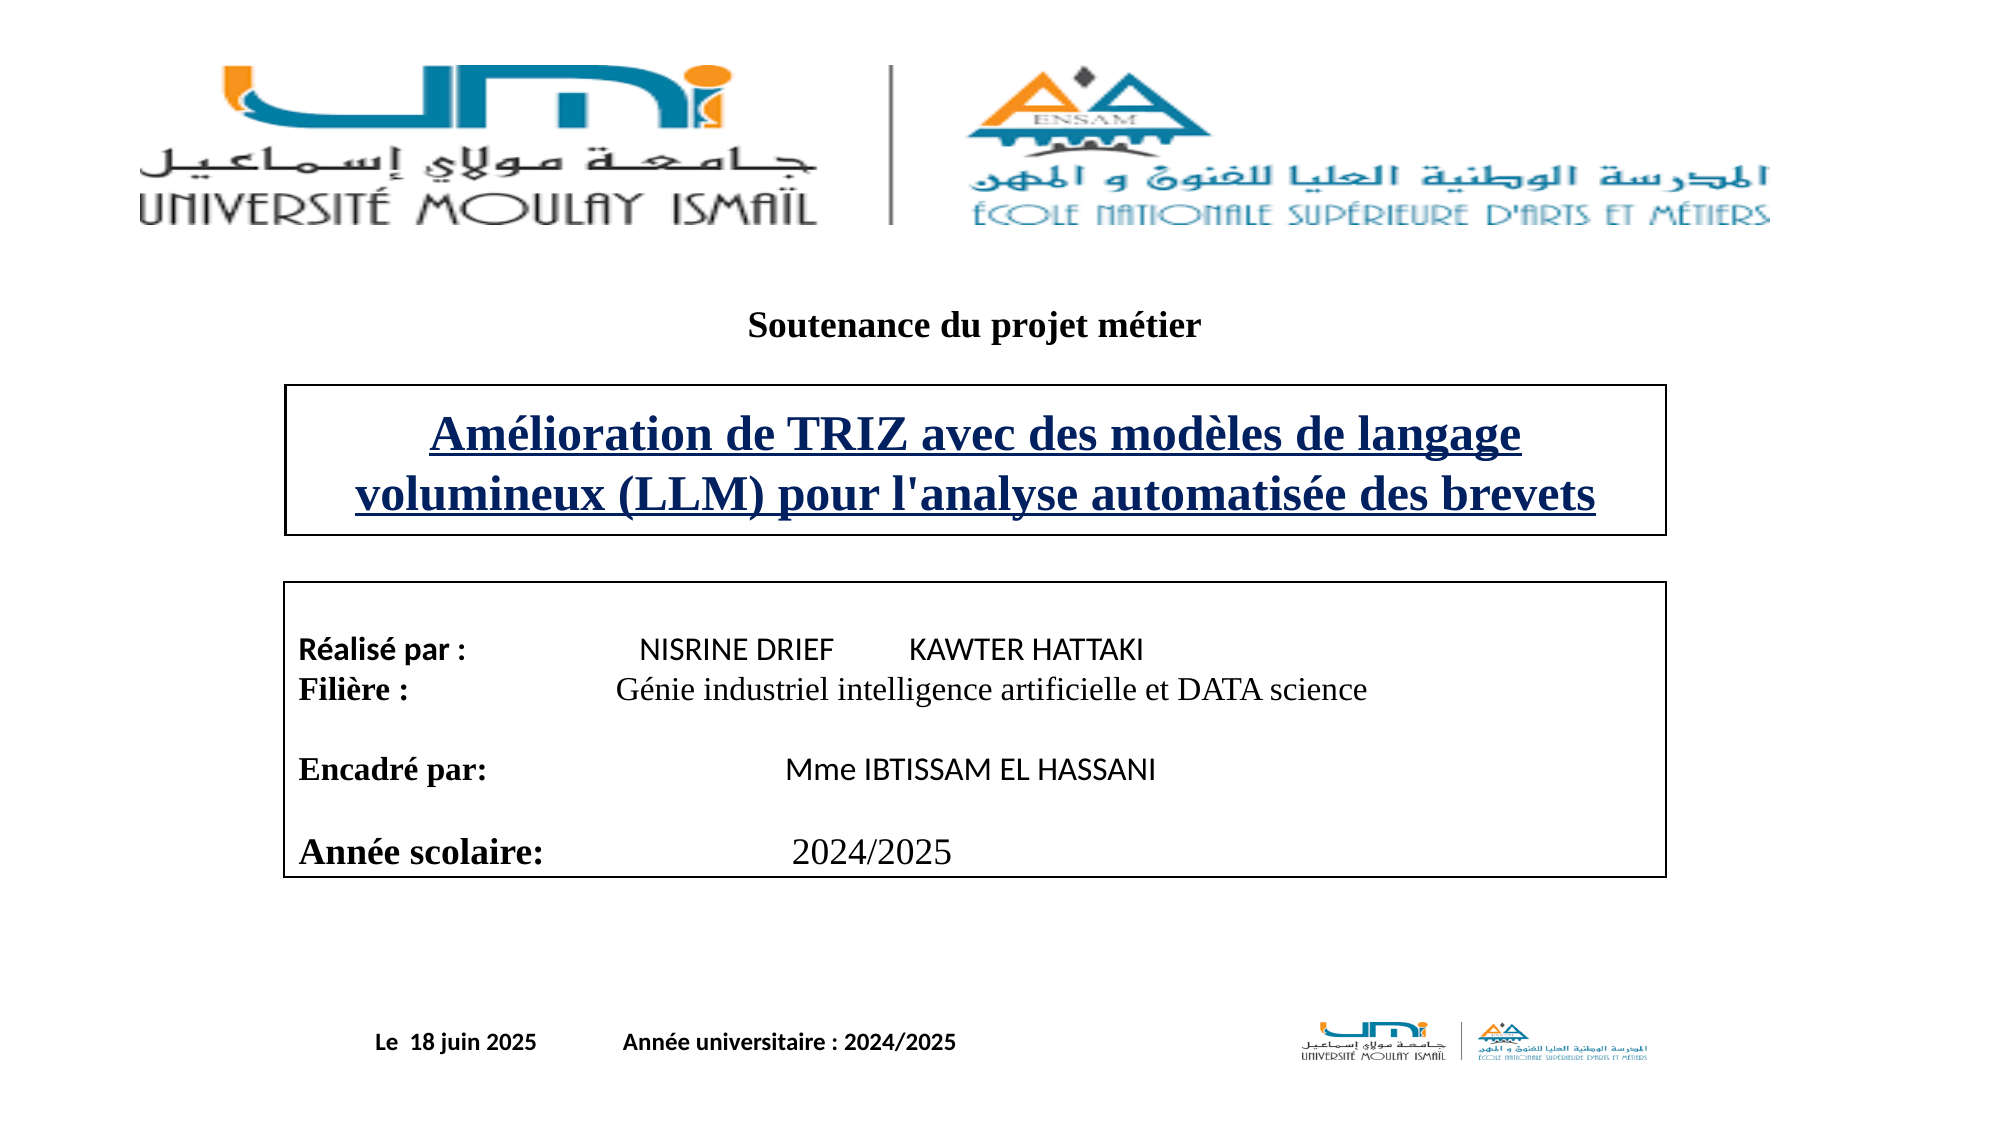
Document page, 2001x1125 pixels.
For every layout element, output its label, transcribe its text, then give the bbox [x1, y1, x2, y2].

text_box Amélioration de TRIZ avec des modèles de langage volumineux (LLM) pour l'analyse automatisée des brevets [284, 384, 1667, 536]
picture [140, 65, 1770, 225]
footer Le 18 juin 2025 Année universitaire : 2024/2025 [140, 1003, 1286, 1078]
text_box Soutenance du projet métier [510, 259, 1440, 384]
picture [1302, 1022, 1647, 1060]
text_box Réalisé par : NISRINE DRIEF KAWTER HATTAKI Filière : Génie industriel intelligence artificielle et DATA science Encadré par: Mme IBTISSAM EL HASSANI Année scolaire: 2024/2025 [283, 581, 1667, 878]
